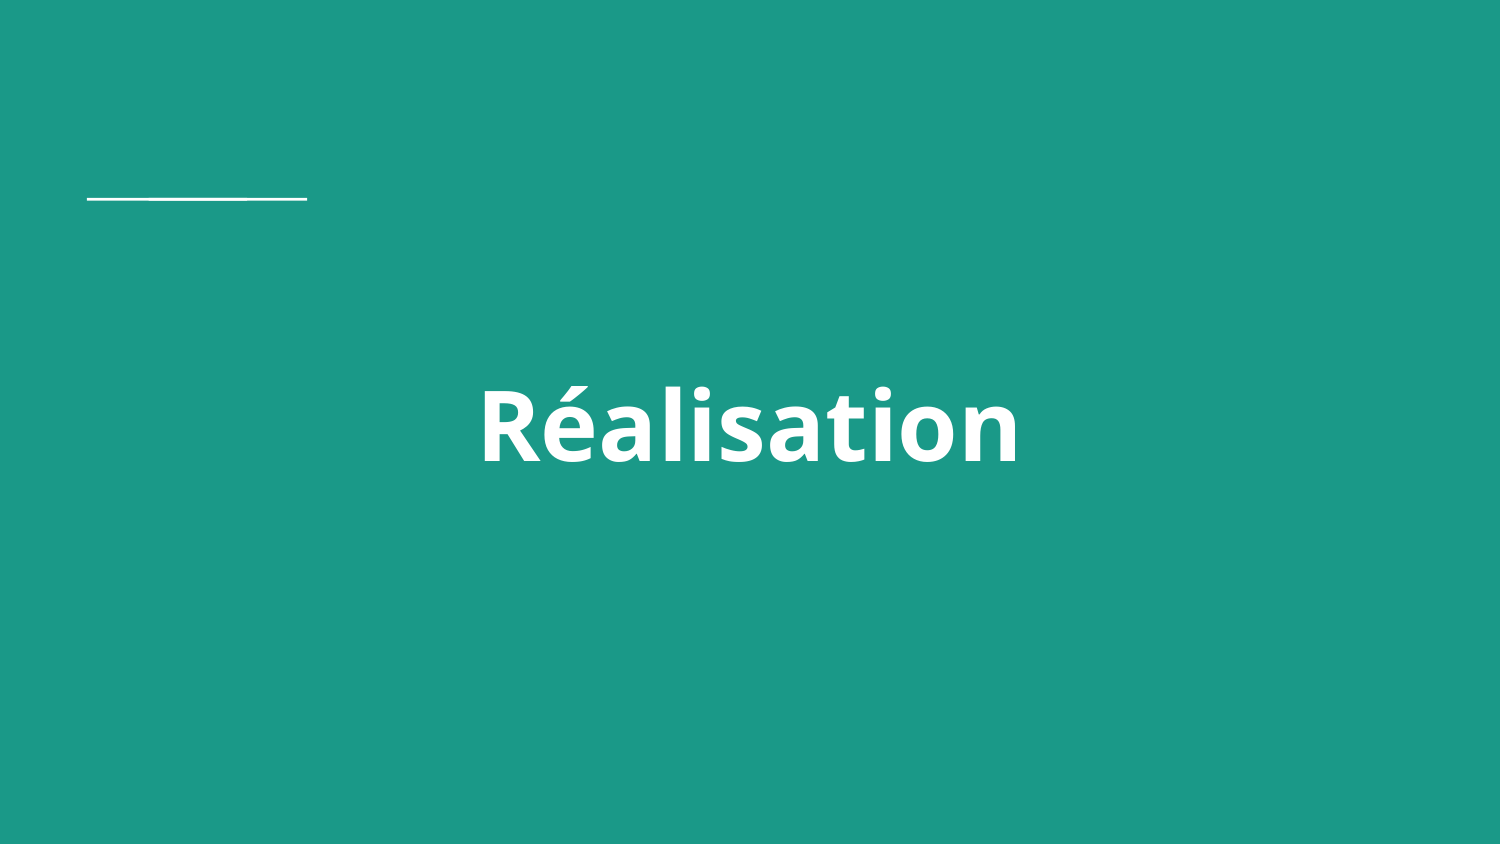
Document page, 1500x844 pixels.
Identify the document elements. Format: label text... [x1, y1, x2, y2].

title Réalisation [119, 297, 1381, 547]
